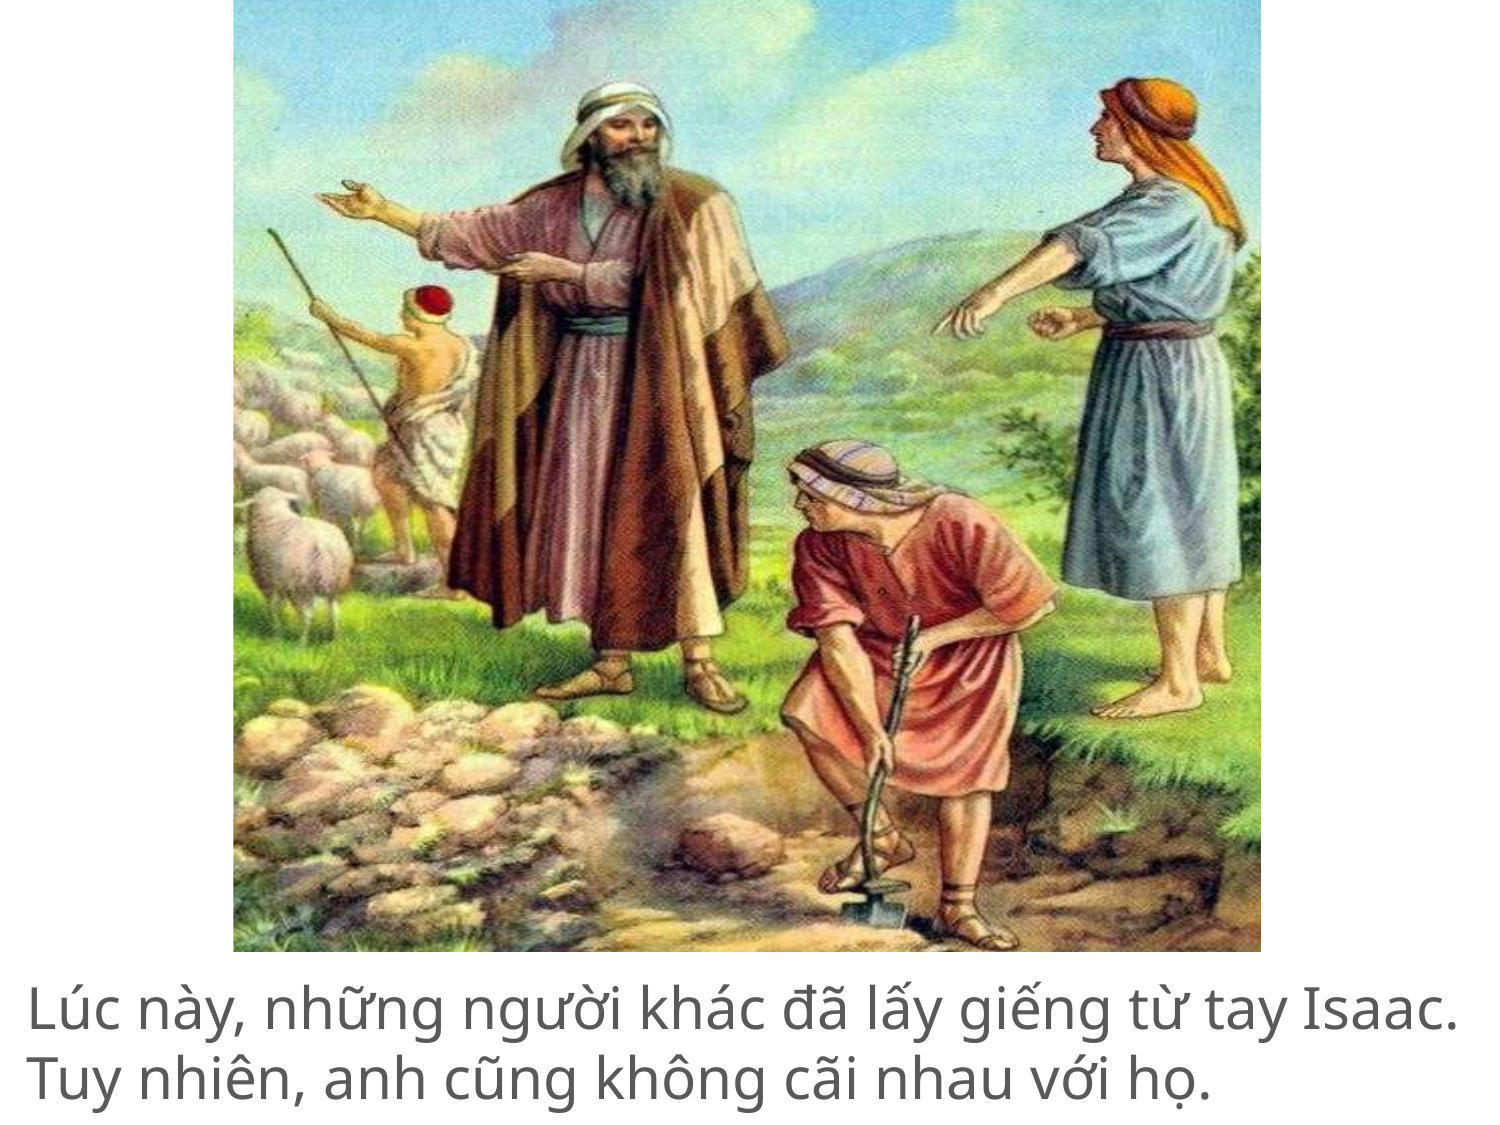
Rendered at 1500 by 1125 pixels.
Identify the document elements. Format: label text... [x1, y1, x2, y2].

text_box Lúc này, những người khác đã lấy giếng từ tay Isaac. Tuy nhiên, anh cũng không cãi nhau với họ. [11, 964, 1483, 1119]
picture [233, 0, 1262, 952]
